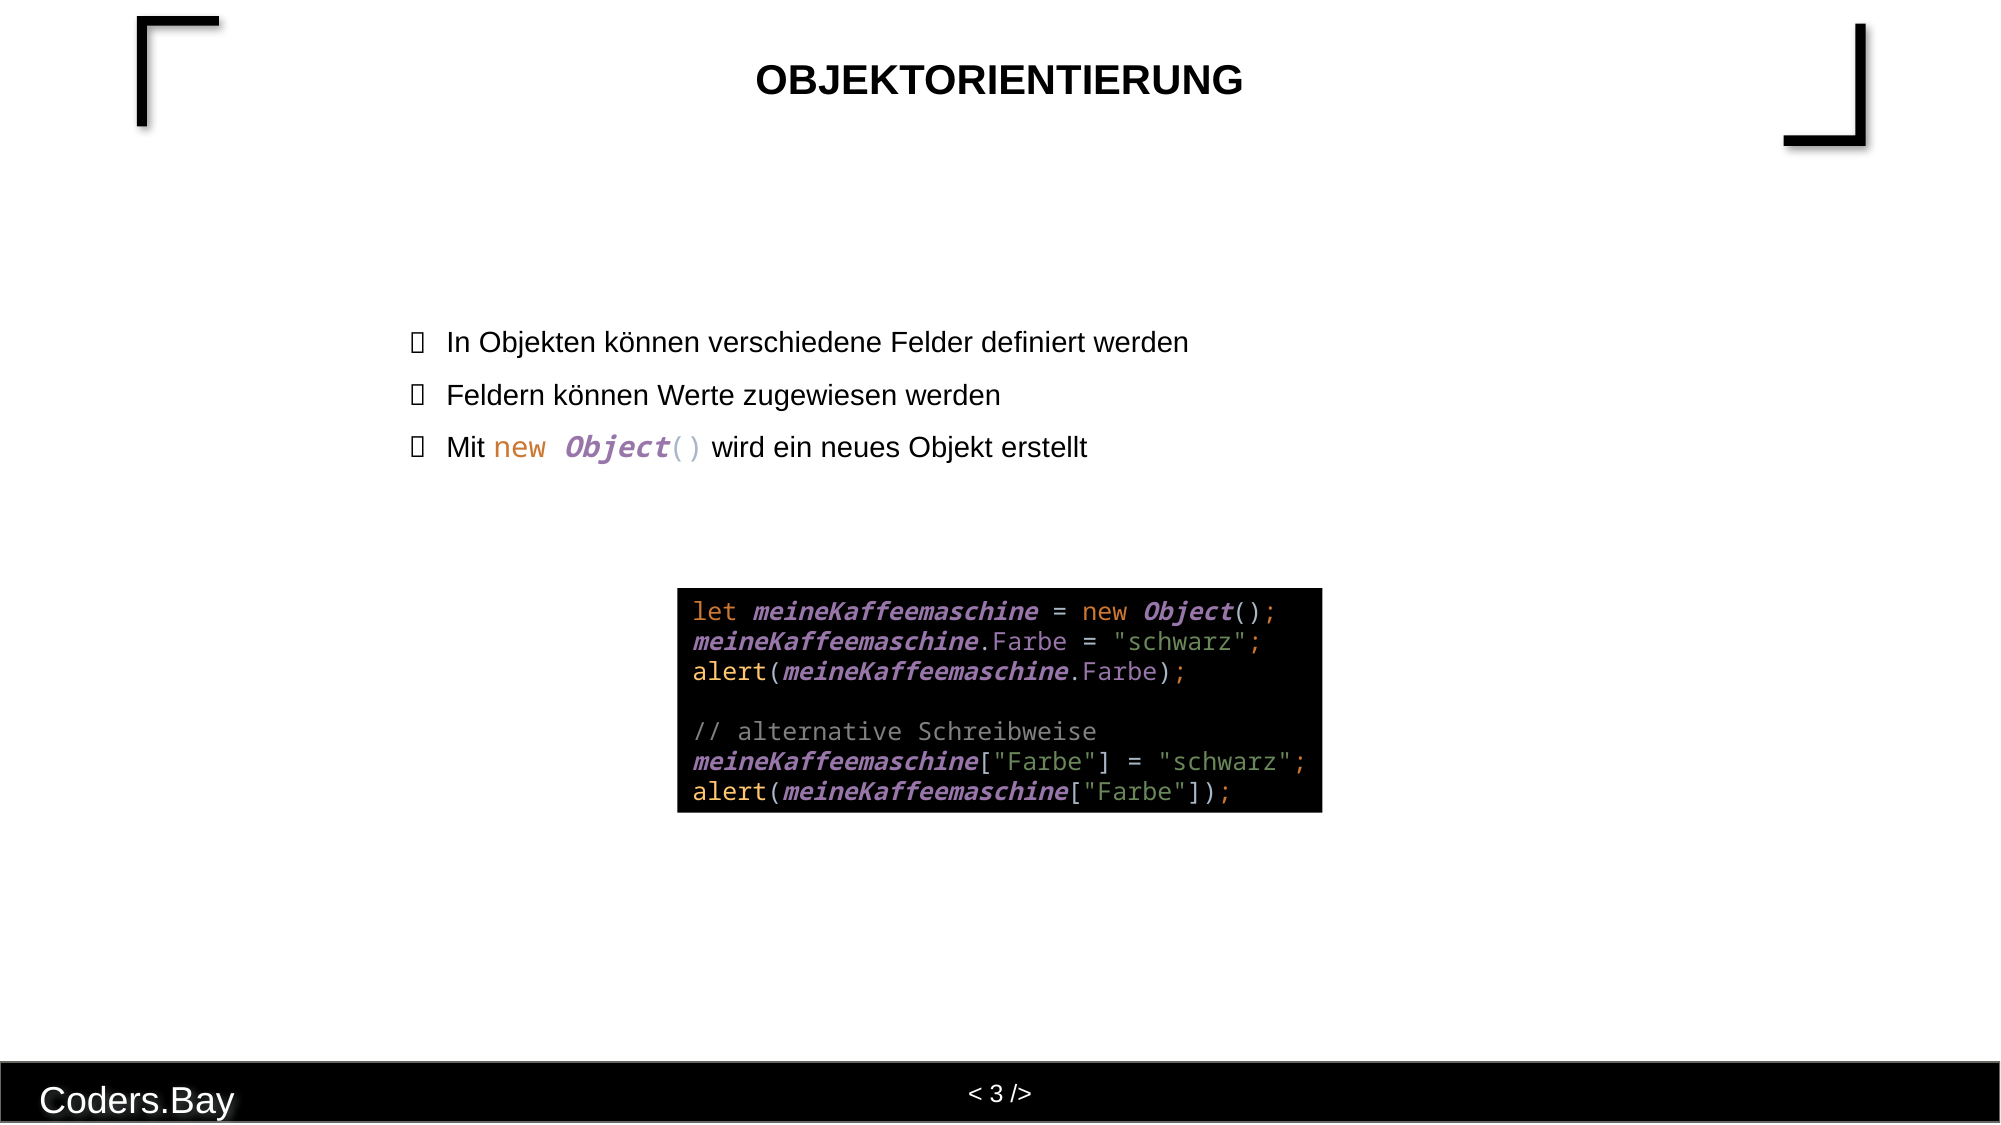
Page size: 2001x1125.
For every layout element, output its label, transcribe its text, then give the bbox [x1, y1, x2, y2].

title Objektorientierung [155, 36, 1845, 127]
list In Objekten können verschiedene Felder definiert werden Feldern können Werte zugewiesen werden Mit new Object() wird ein neues Objekt erstellt [394, 320, 1748, 474]
text_box let meineKaffeemaschine = new Object(); meineKaffeemaschine.Farbe = "schwarz"; alert(meineKaffeemaschine.Farbe); // alternative Schreibweise meineKaffeemaschine["Farbe"] = "schwarz"; alert(meineKaffeemaschine["Farbe"]); [677, 588, 1323, 813]
